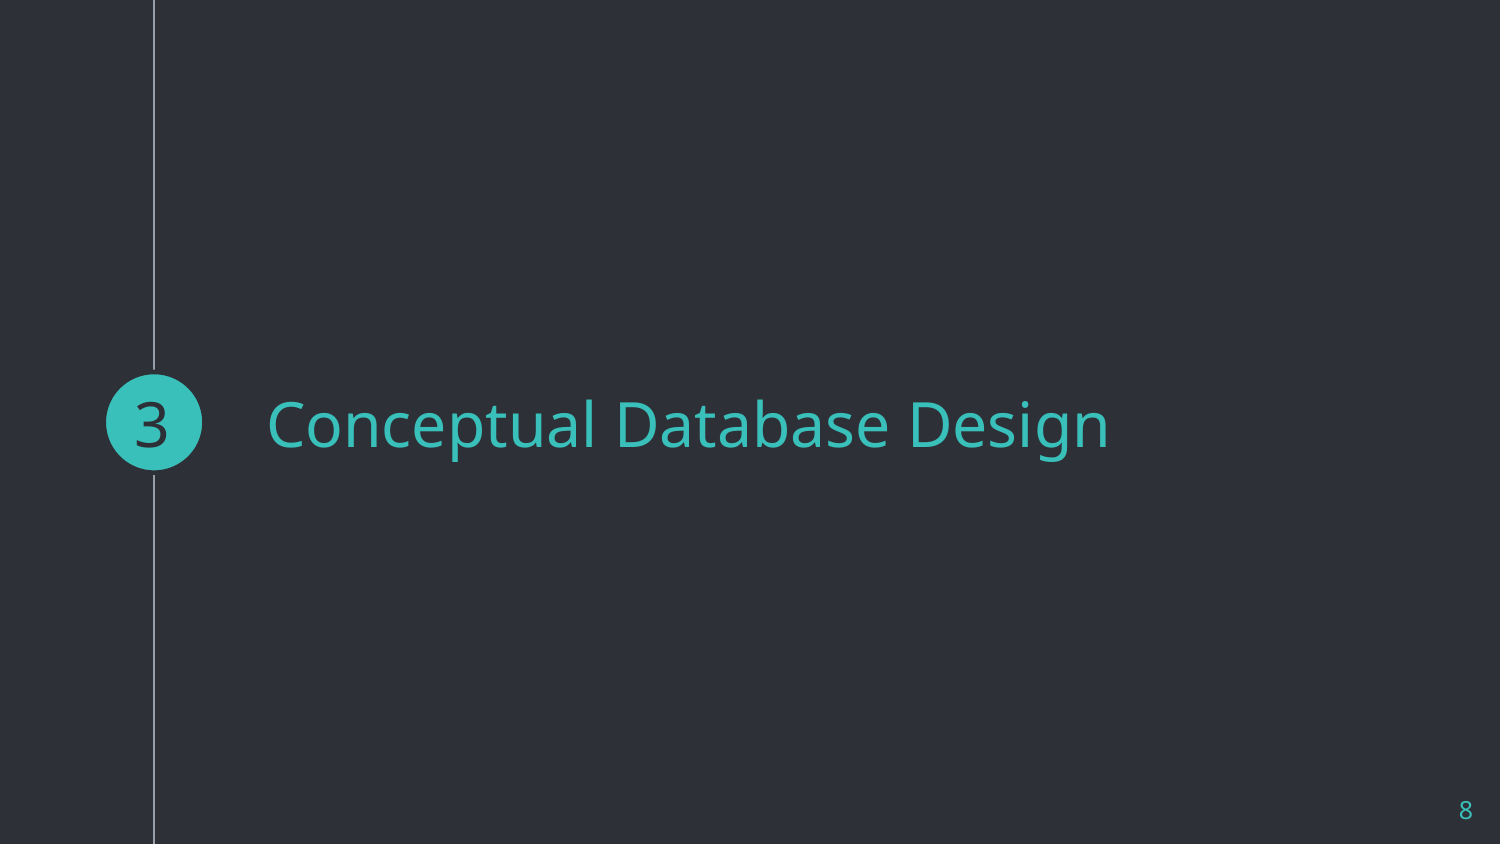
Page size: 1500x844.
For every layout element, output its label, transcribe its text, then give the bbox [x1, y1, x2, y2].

slide_number ‹#› [1398, 779, 1489, 832]
text_box 3 [86, 373, 218, 471]
title Conceptual Database Design [250, 378, 1362, 466]
